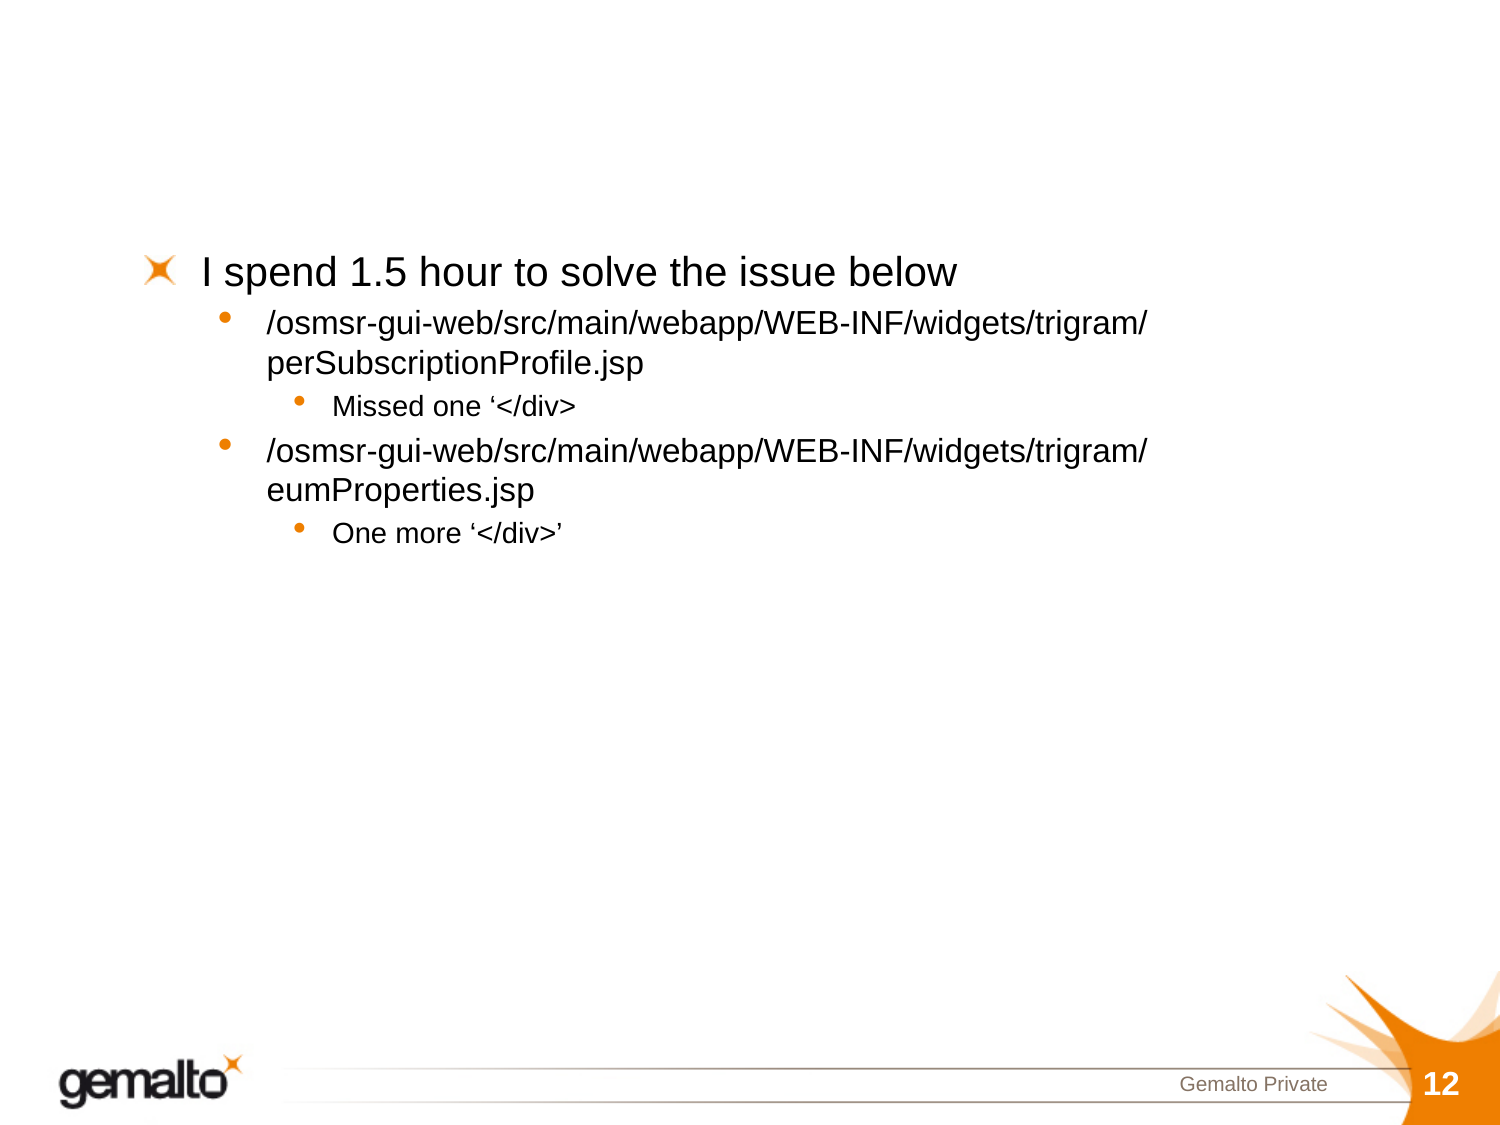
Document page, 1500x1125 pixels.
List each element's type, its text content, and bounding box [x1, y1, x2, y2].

footer Gemalto Private [631, 1063, 1344, 1125]
slide_number 12 [1407, 1051, 1500, 1112]
picture [0, 971, 1500, 1125]
picture [144, 255, 176, 285]
list I spend 1.5 hour to solve the issue below /osmsr-gui-web/src/main/webapp/WEB-INF/widgets/trigram/perSubscriptionProfile.jsp Missed one ‘</div> /osmsr-gui-web/src/main/webapp/WEB-INF/widgets/trigram/eumProperties.jsp One more ‘</div>’ [129, 236, 1279, 1000]
